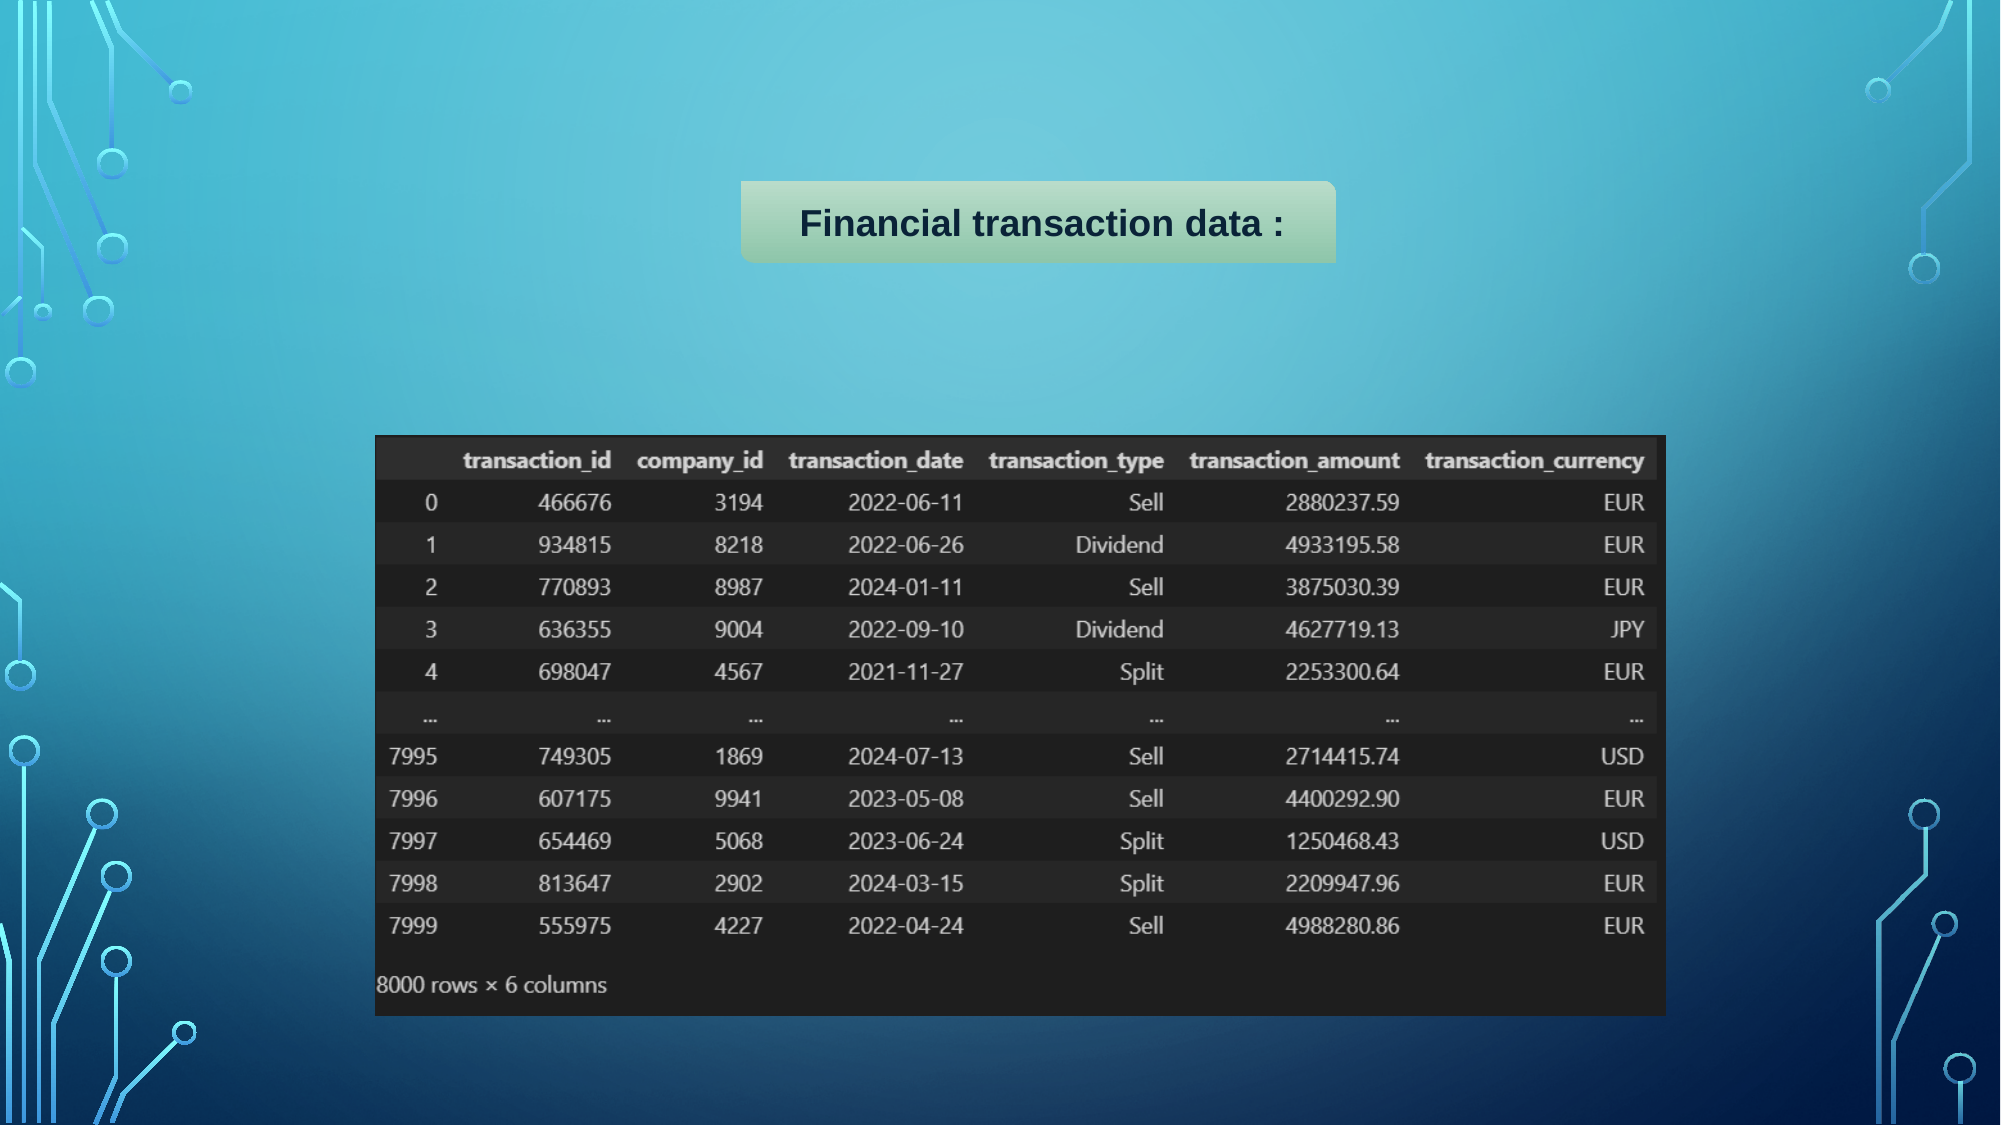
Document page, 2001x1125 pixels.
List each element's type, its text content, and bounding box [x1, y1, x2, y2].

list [375, 434, 1666, 1017]
text_box Financial transaction data : [740, 180, 1336, 263]
